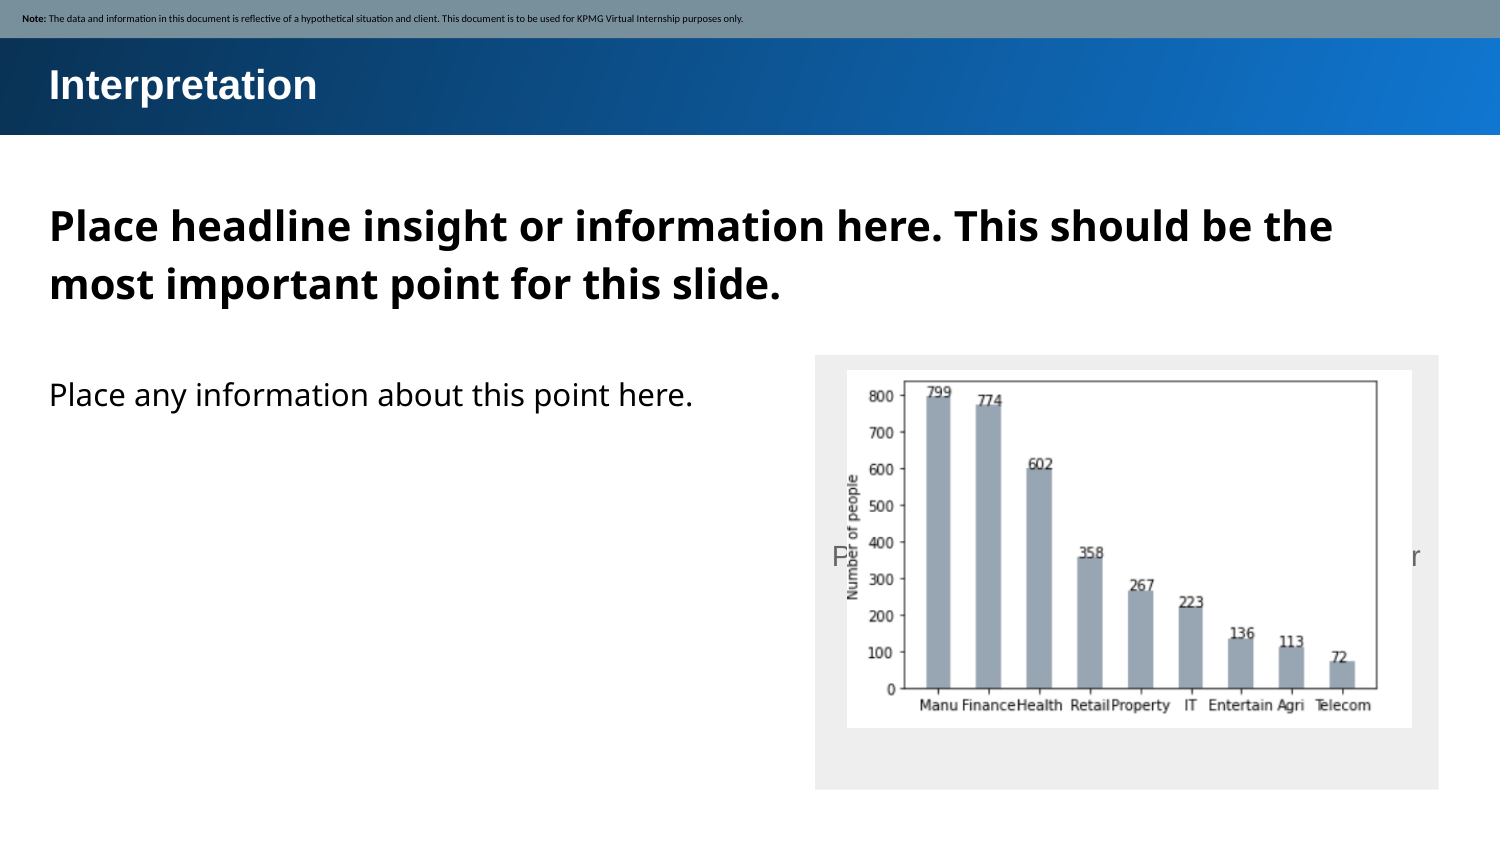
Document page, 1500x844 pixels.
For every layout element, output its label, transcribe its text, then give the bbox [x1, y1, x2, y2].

text_box Place headline insight or information here. This should be the most important point for this slide. [33, 177, 1439, 323]
text_box Interpretation [33, 43, 1439, 124]
text_box Place any information about this point here. [33, 355, 712, 429]
text_box [0, 39, 1500, 135]
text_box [814, 354, 1439, 790]
picture [847, 370, 1412, 728]
text_box Note: The data and information in this document is reflective of a hypothetical situation and client. This document is to be used for KPMG Virtual Internship purposes only. [0, 0, 1500, 39]
